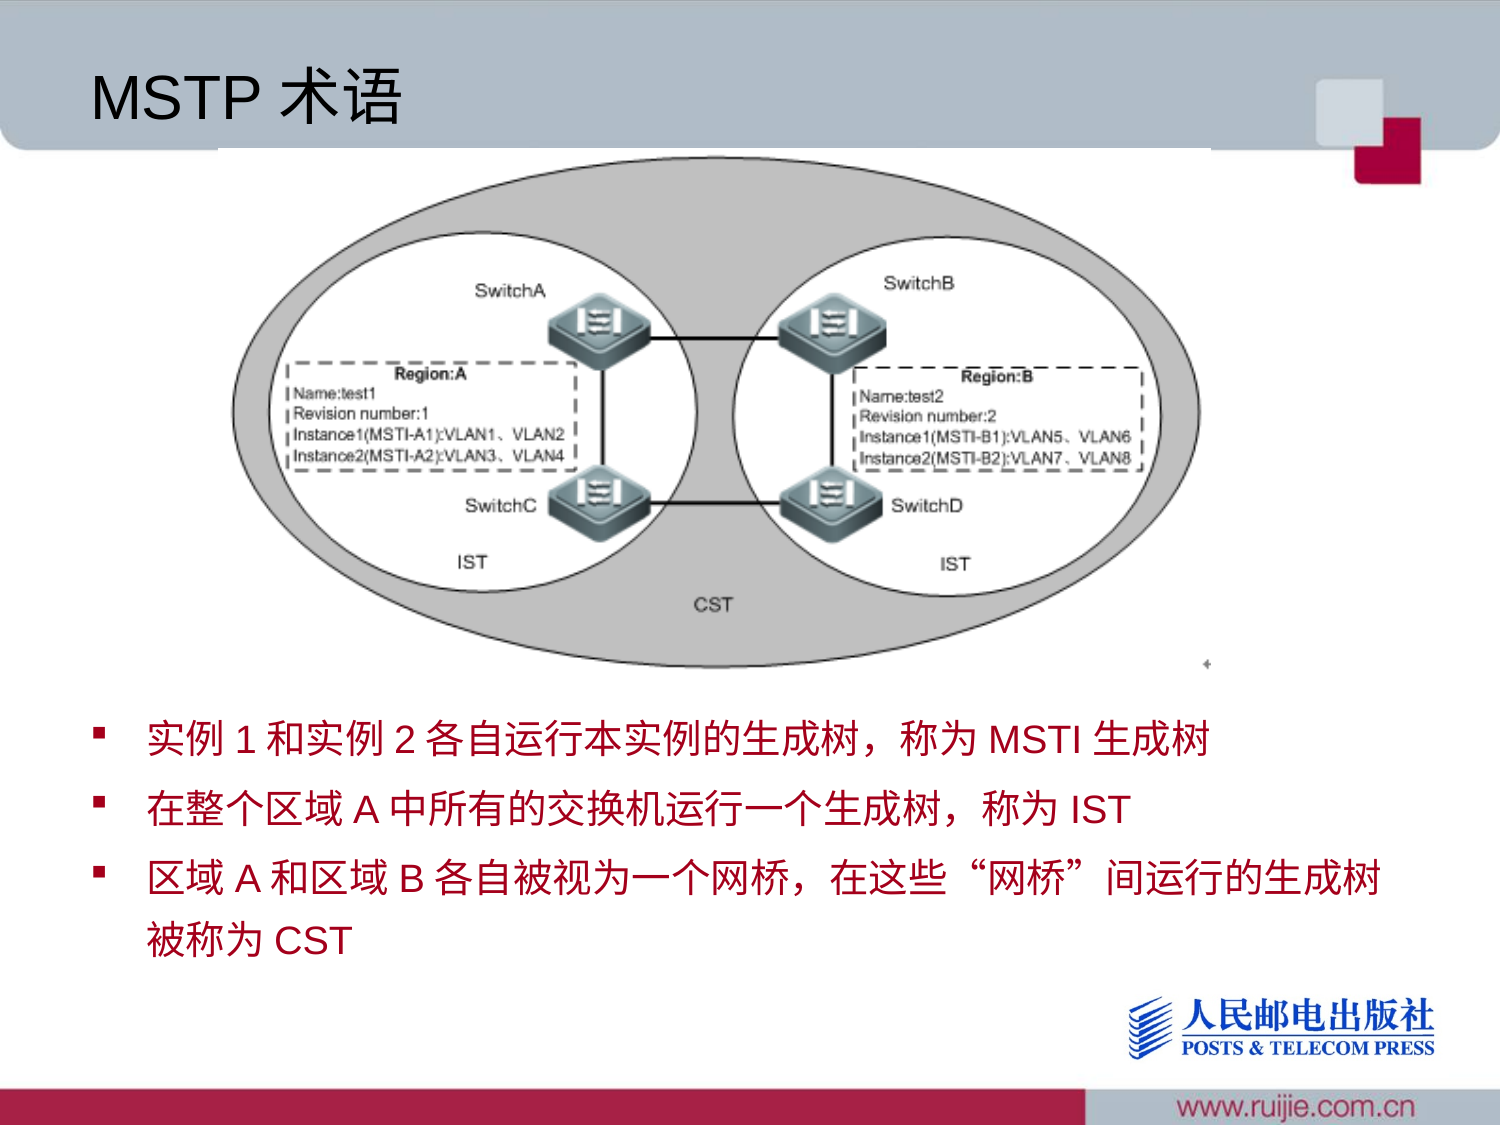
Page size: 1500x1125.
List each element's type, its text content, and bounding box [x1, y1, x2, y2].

title MSTP术语 [74, 30, 1306, 159]
list 实例1和实例2各自运行本实例的生成树，称为MSTI生成树 在整个区域A中所有的交换机运行一个生成树，称为IST 区域A和区域B各自被视为一个网桥，在这些“网桥”间运行的生成树被称为CST [74, 692, 1436, 988]
picture [0, 0, 1500, 1125]
